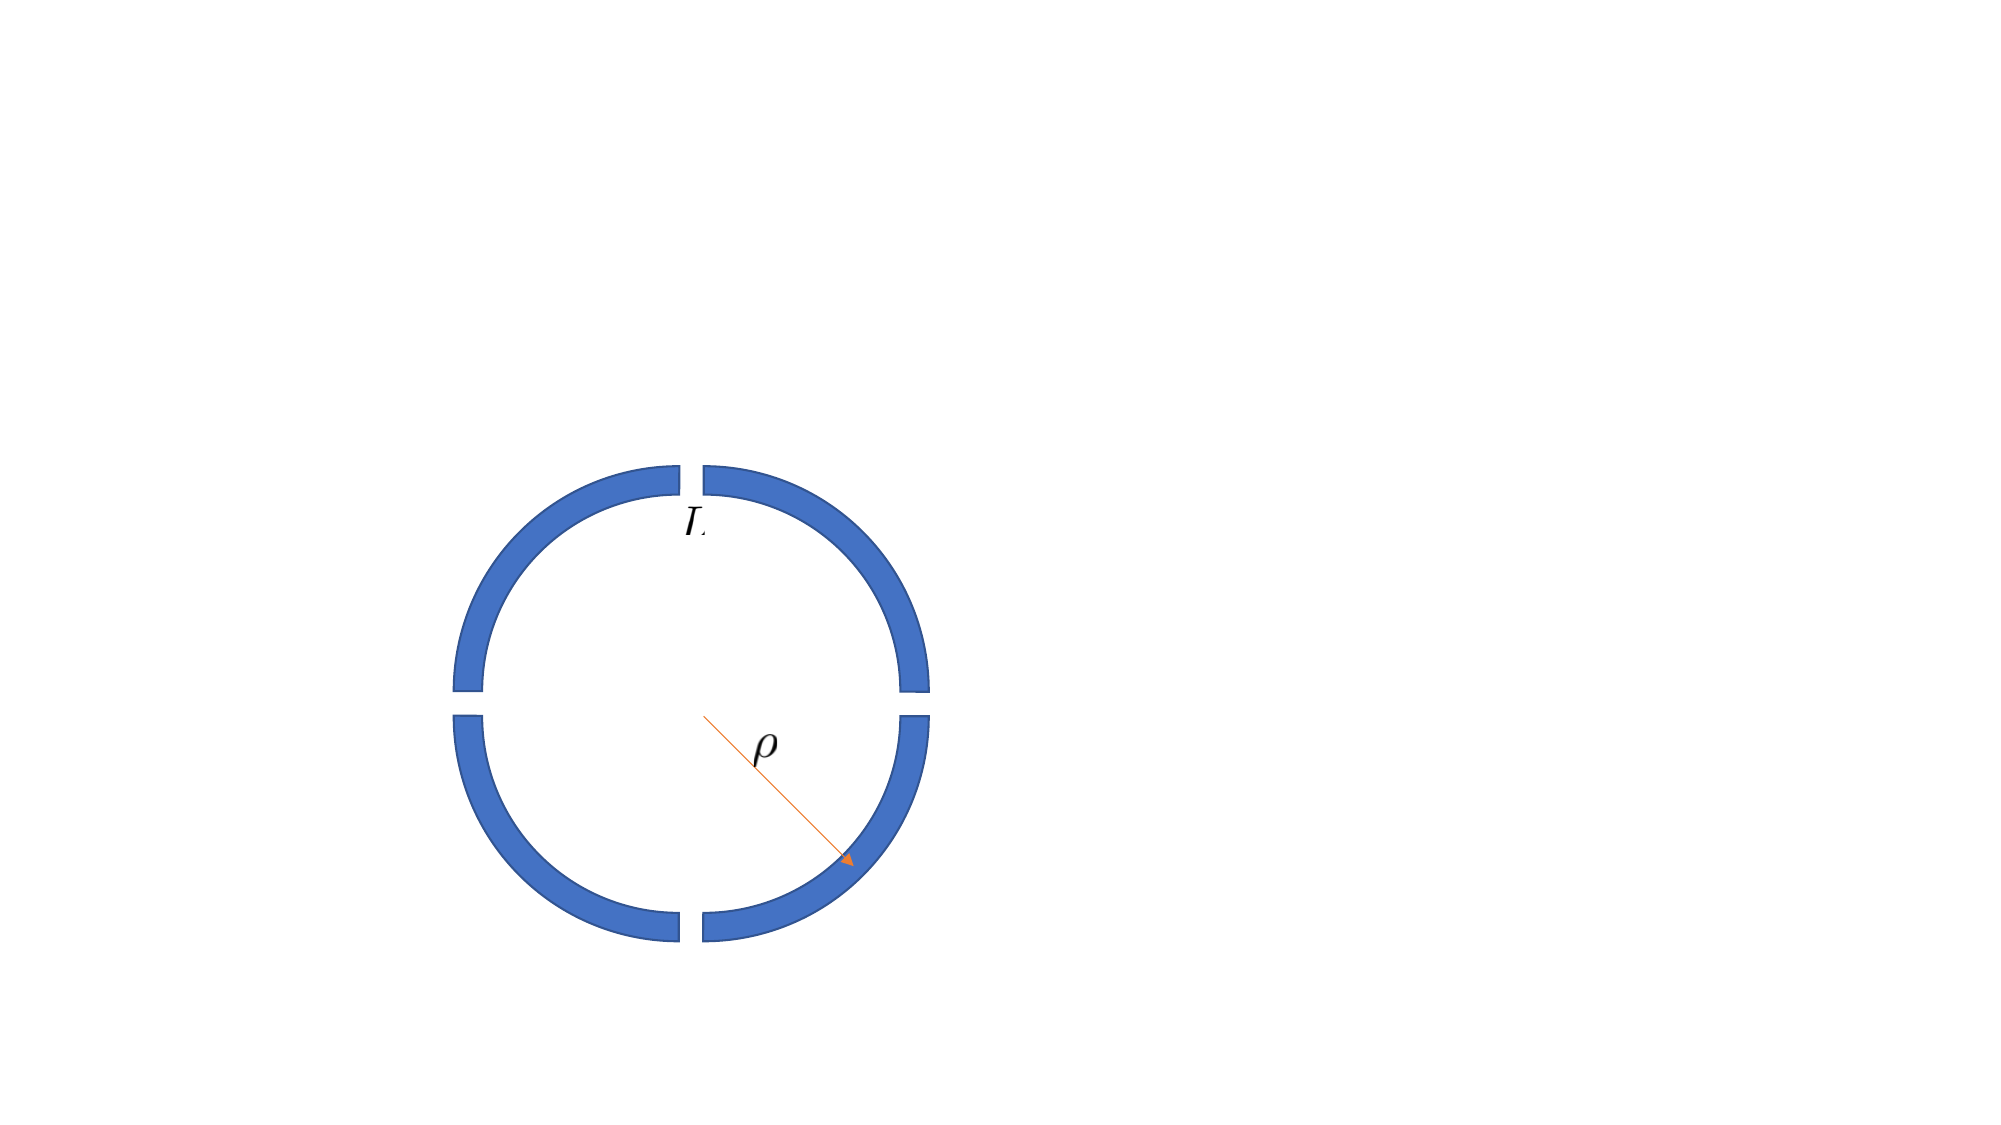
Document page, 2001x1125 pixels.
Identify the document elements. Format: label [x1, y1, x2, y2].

text_box [453, 466, 929, 942]
